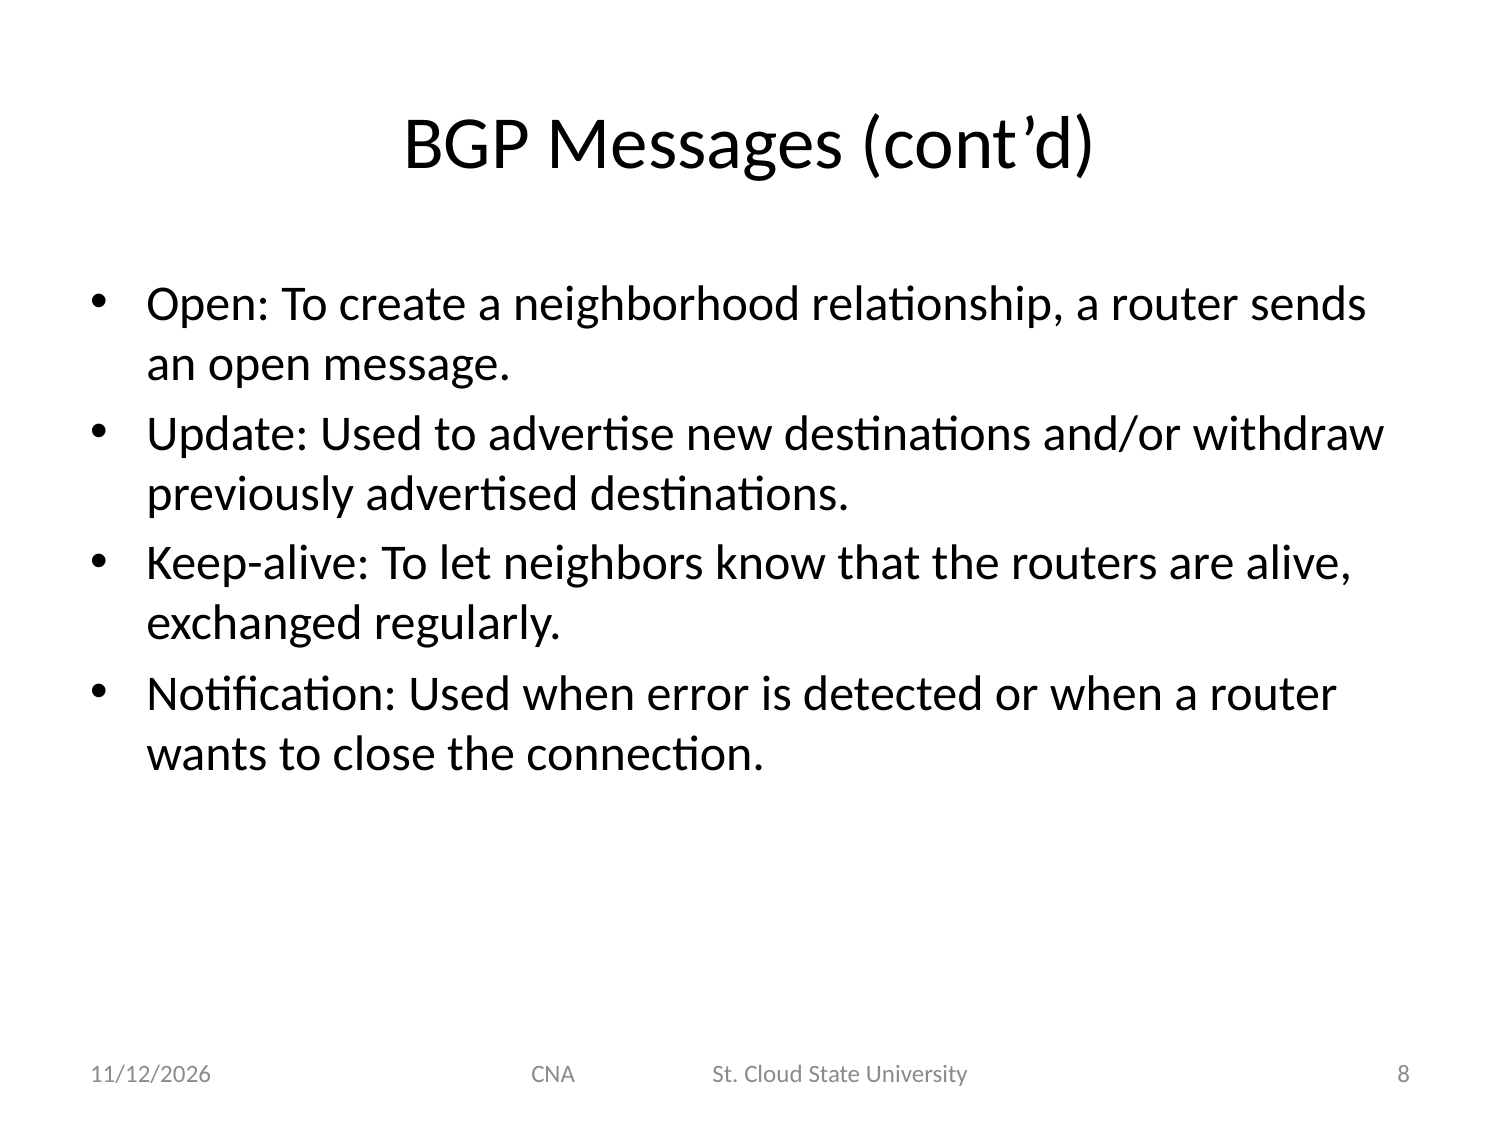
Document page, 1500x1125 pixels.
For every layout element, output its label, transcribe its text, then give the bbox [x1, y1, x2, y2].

footer CNA St. Cloud State University [512, 1042, 988, 1103]
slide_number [75, 1042, 425, 1103]
slide_number 8 [1074, 1042, 1425, 1103]
title BGP Messages (cont’d) [75, 45, 1425, 233]
list Open: To create a neighborhood relationship, a router sends an open message. Update: Used to advertise new destinations and/or withdraw previously advertised destinations. Keep-alive: To let neighbors know that the routers are alive, exchanged regularly. Notification: Used when error is detected or when a router wants to close the connection. [75, 262, 1425, 1005]
